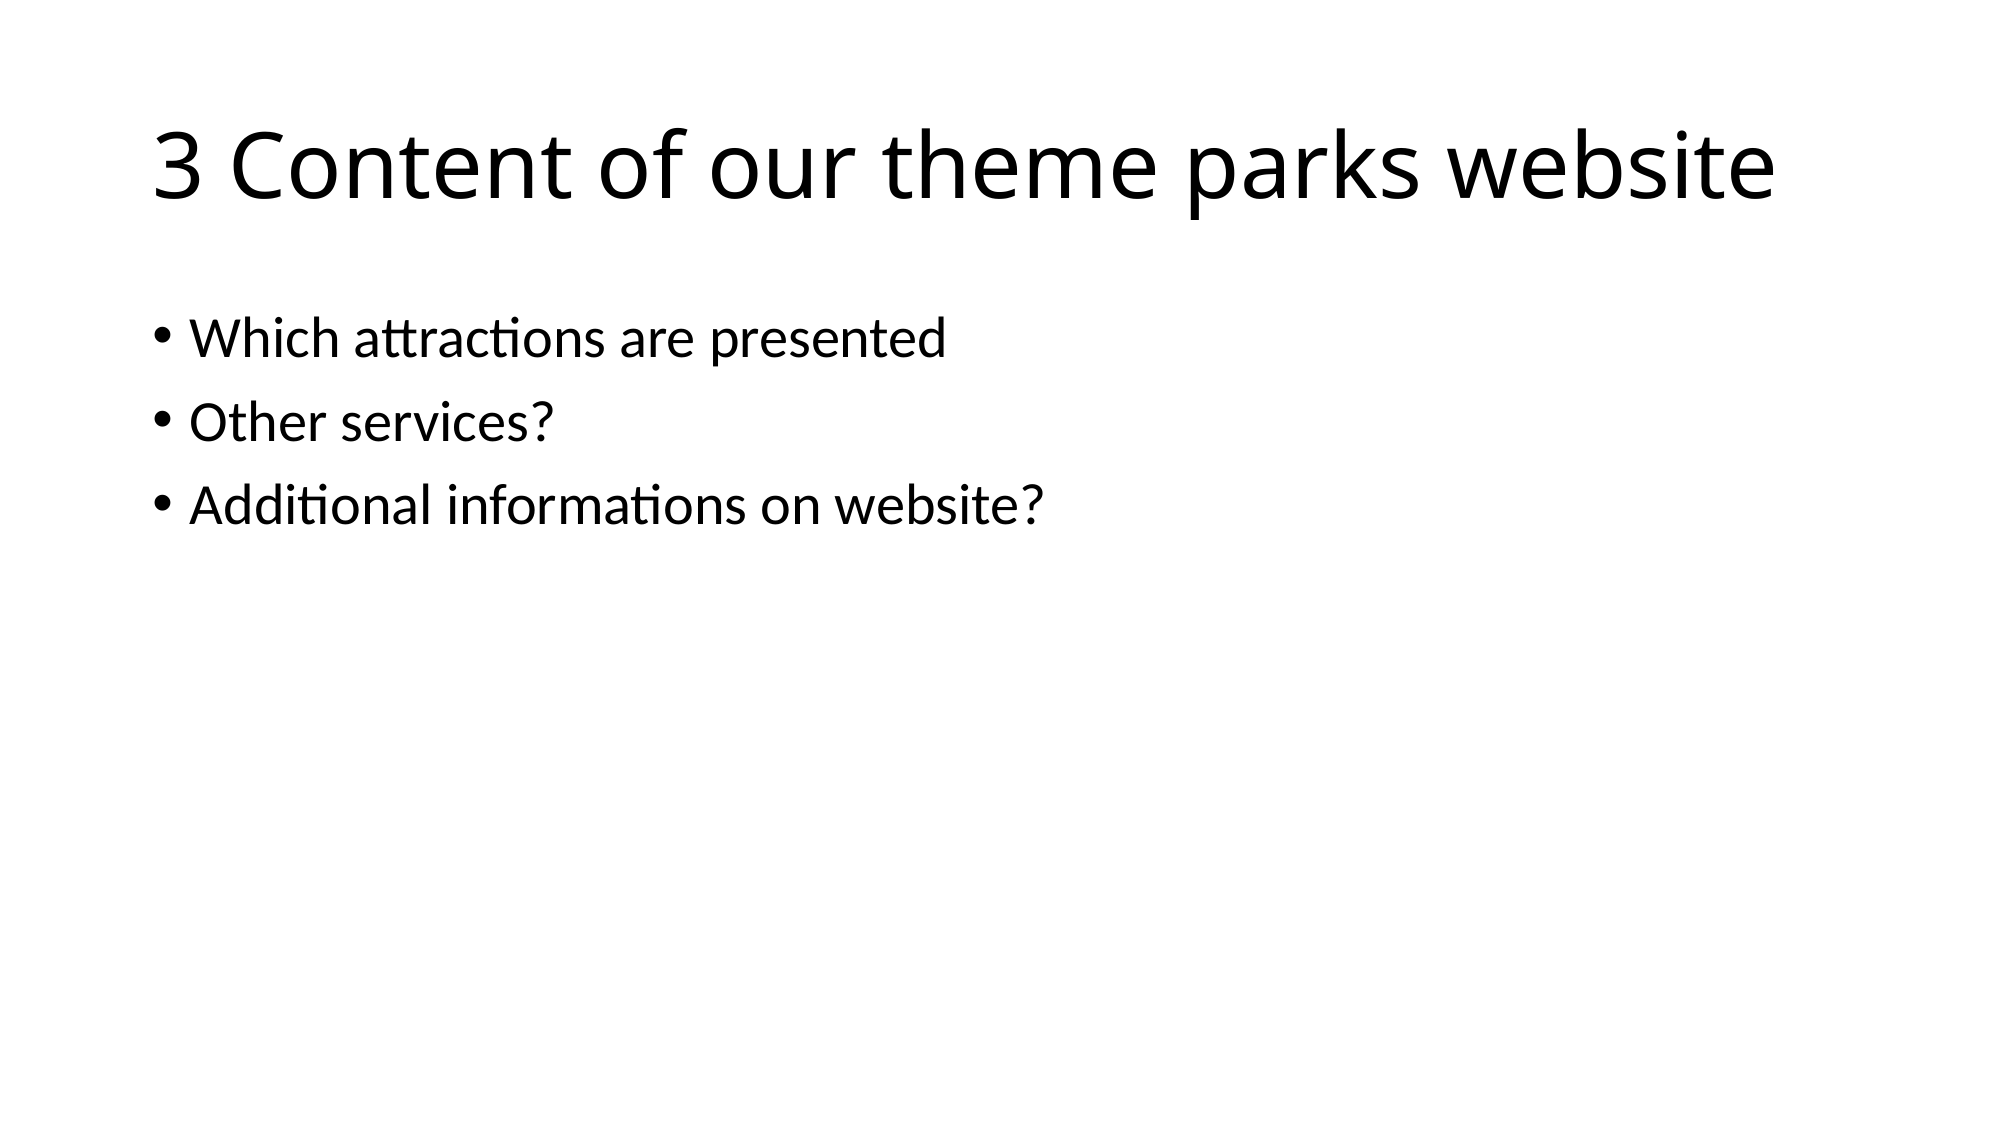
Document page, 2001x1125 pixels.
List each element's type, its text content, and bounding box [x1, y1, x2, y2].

list Which attractions are presented Other services? Additional informations on website? [137, 299, 1863, 1014]
title 3 Content of our theme parks website [137, 59, 1863, 278]
